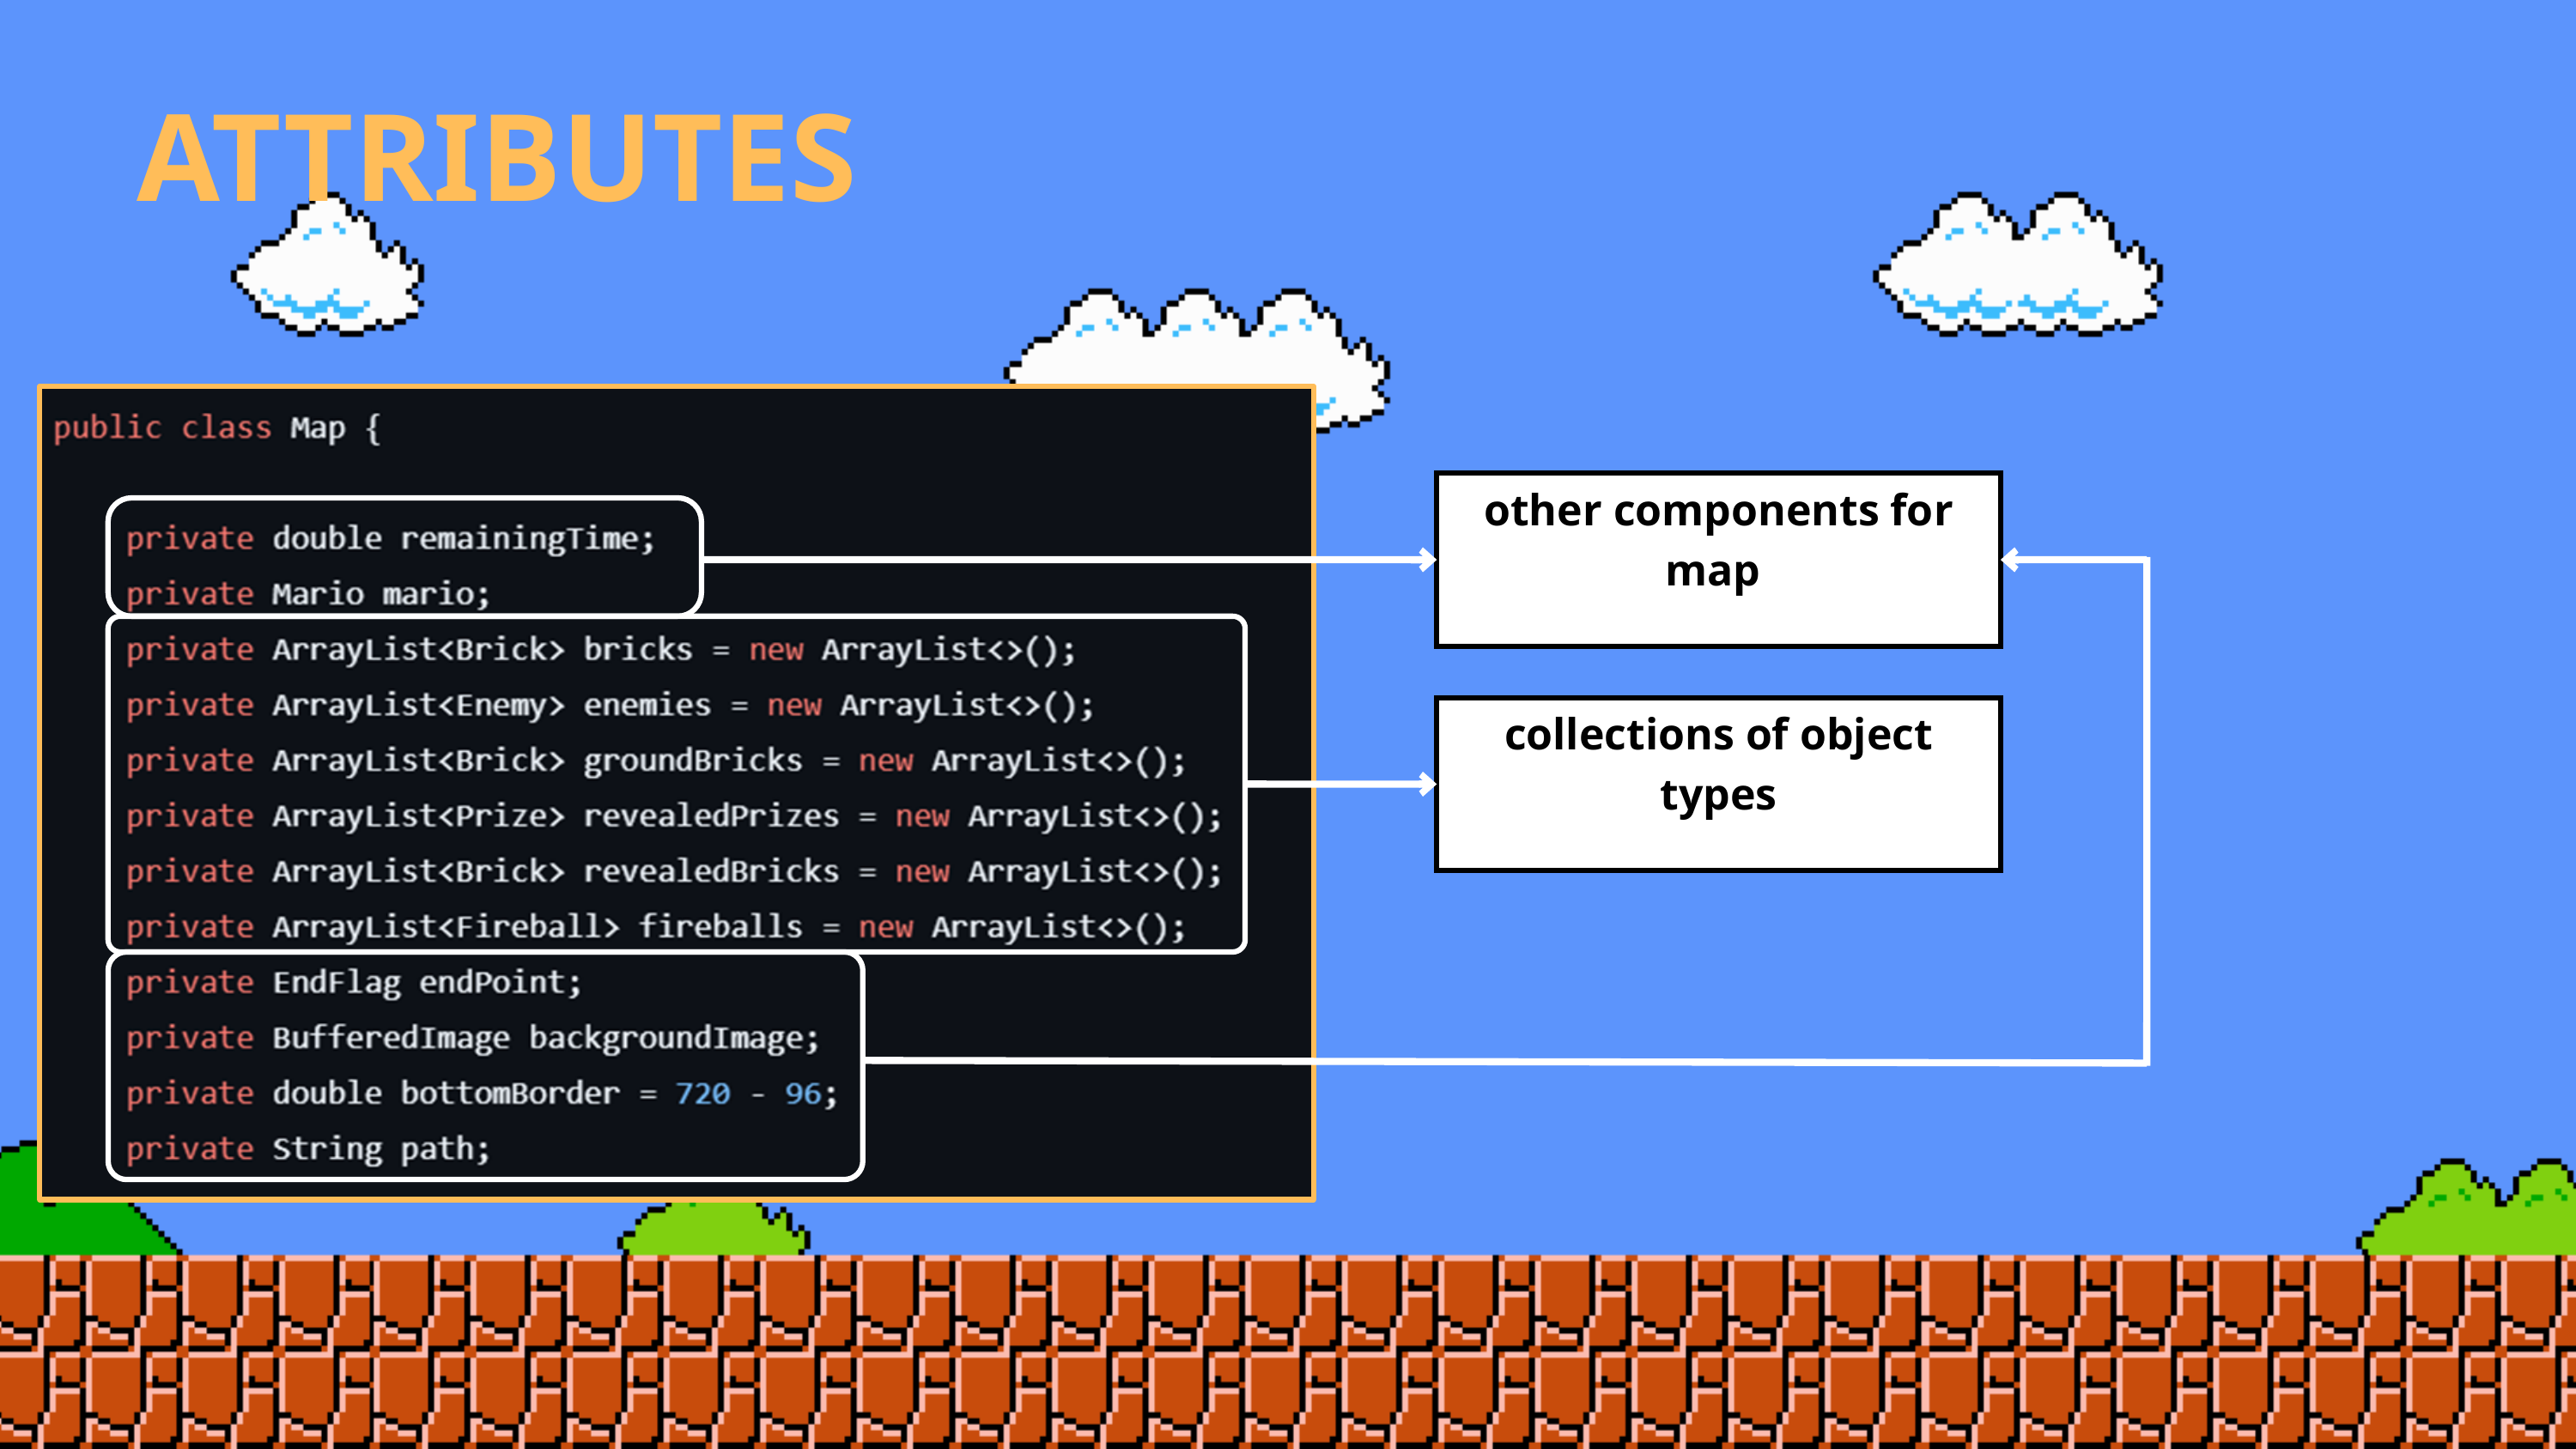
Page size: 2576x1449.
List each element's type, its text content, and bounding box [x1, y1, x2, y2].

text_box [39, 385, 2150, 1200]
text_box [0, 0, 2576, 1449]
text_box ATTRIBUTES [84, 56, 910, 227]
